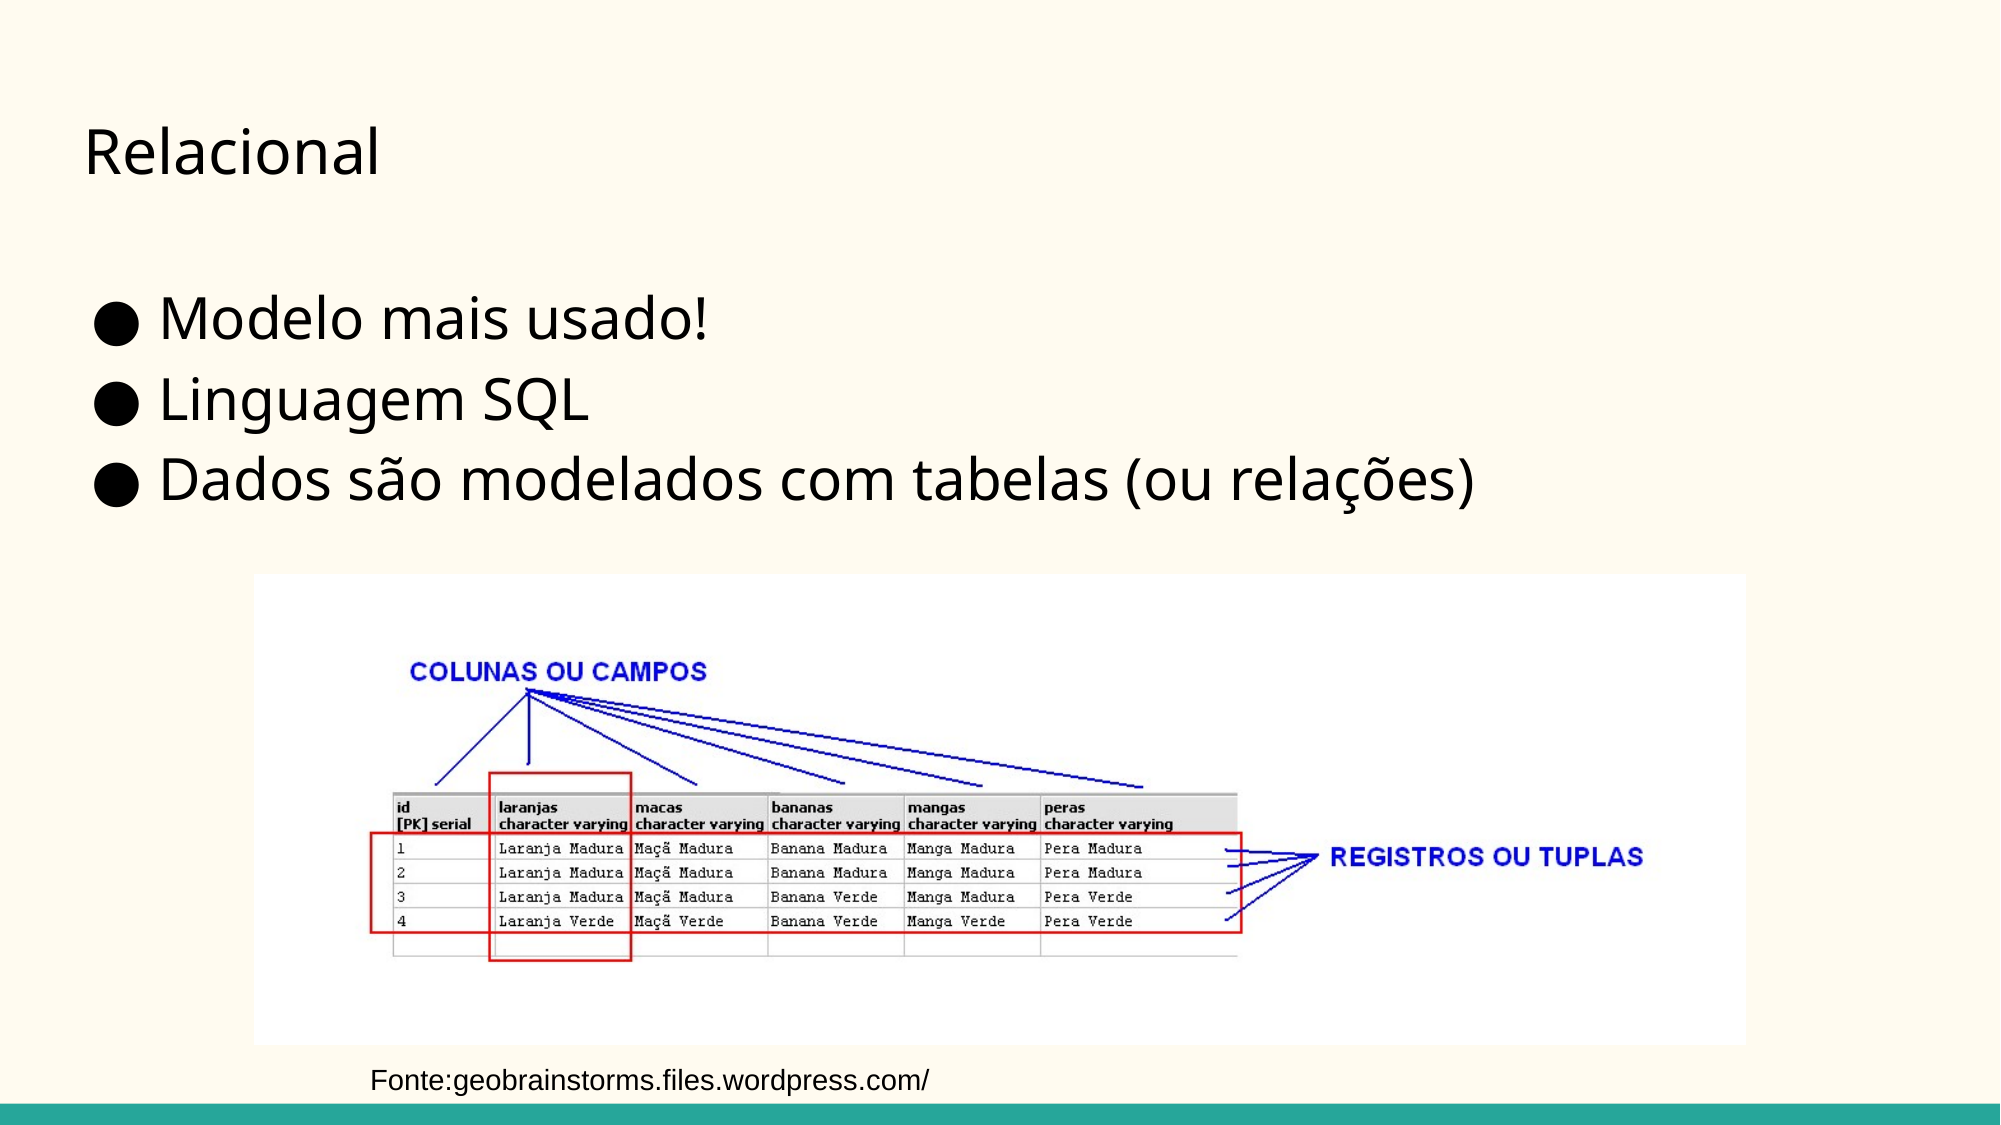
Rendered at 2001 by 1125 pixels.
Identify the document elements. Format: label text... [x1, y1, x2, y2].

text_box Fonte:geobrainstorms.files.wordpress.com/ [355, 1052, 1233, 1125]
picture [254, 573, 1746, 1045]
list Modelo mais usado! Linguagem SQL Dados são modelados com tabelas (ou relações) [68, 256, 1932, 1000]
title Relacional [68, 97, 1932, 232]
